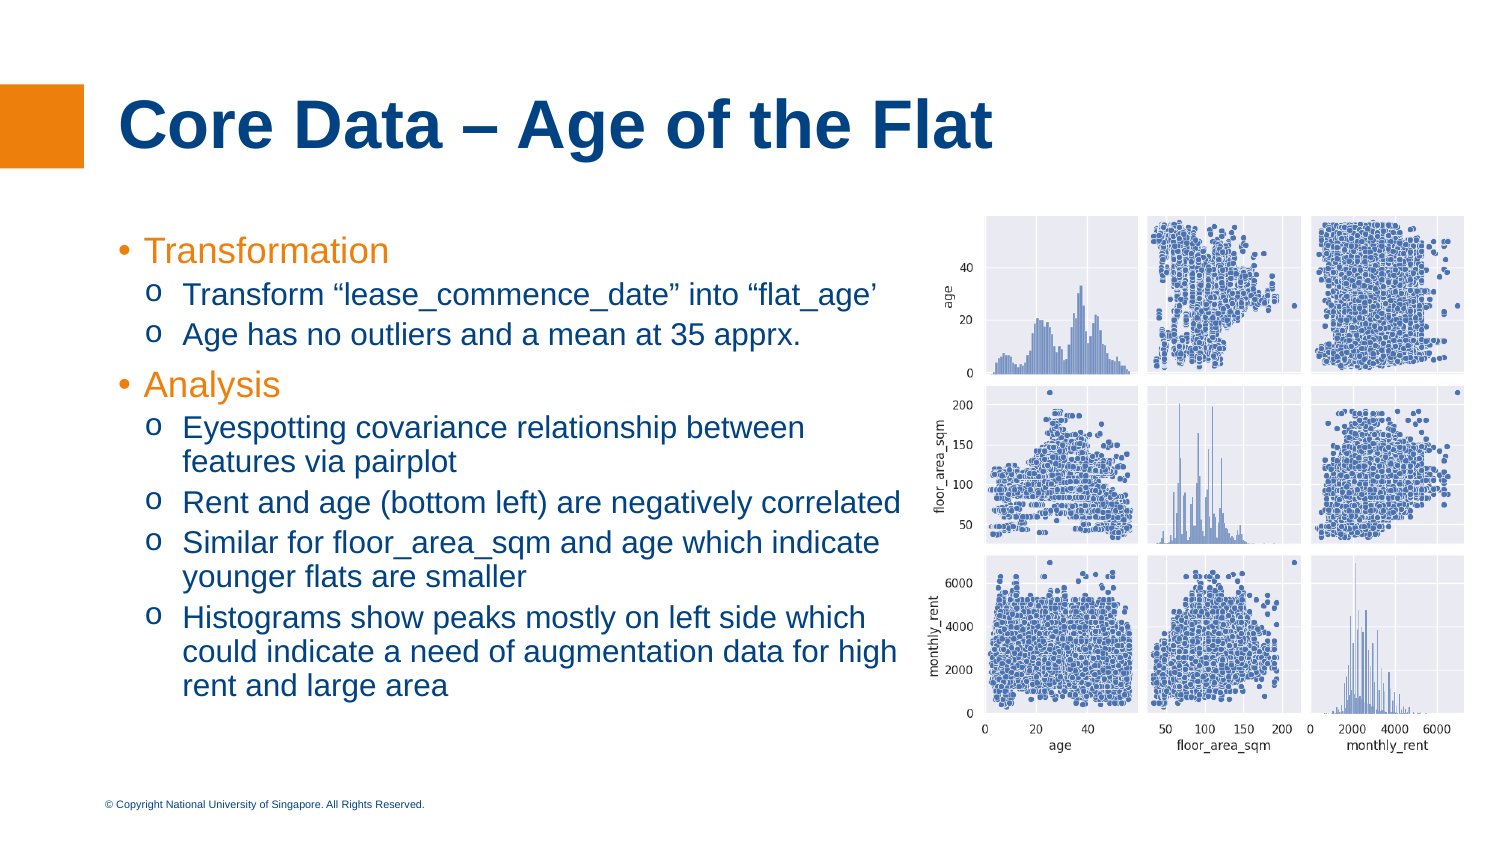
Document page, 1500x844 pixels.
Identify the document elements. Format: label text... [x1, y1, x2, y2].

title Core Data – Age of the Flat [103, 44, 1397, 208]
list Transformation Transform “lease_commence_date” into “flat_age’ Age has no outliers and a mean at 35 apprx. Analysis Eyespotting covariance relationship between features via pairplot Rent and age (bottom left) are negatively correlated Similar for floor_area_sqm and age which indicate younger flats are smaller Histograms show peaks mostly on left side which could indicate a need of augmentation data for high rent and large area [103, 224, 913, 760]
picture [918, 208, 1471, 761]
